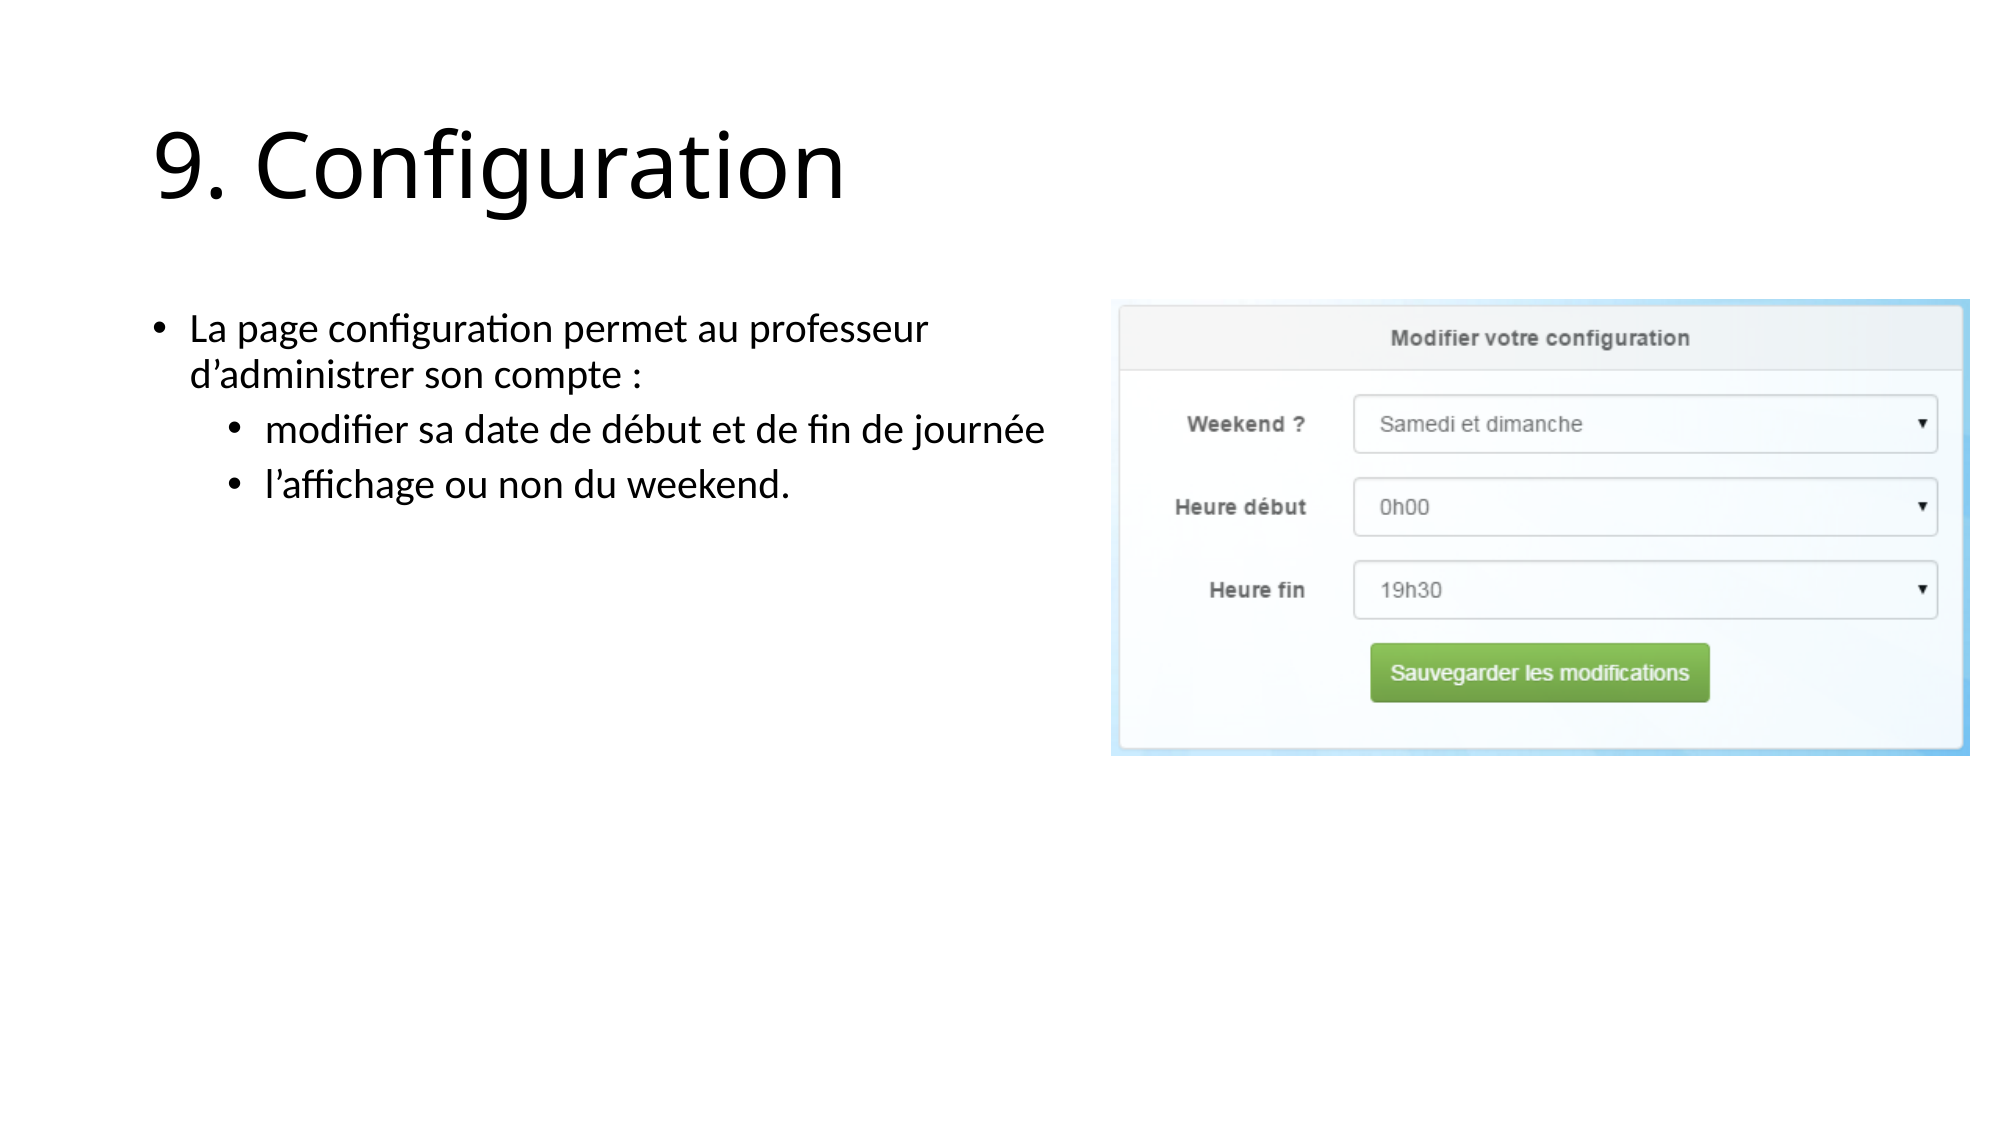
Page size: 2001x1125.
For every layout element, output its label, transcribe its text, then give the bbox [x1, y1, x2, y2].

title 9. Configuration [137, 59, 1863, 278]
list La page configuration permet au professeur d’administrer son compte : modifier sa date de début et de fin de journée l’affichage ou non du weekend. [137, 299, 1173, 1014]
picture [1111, 299, 1970, 756]
